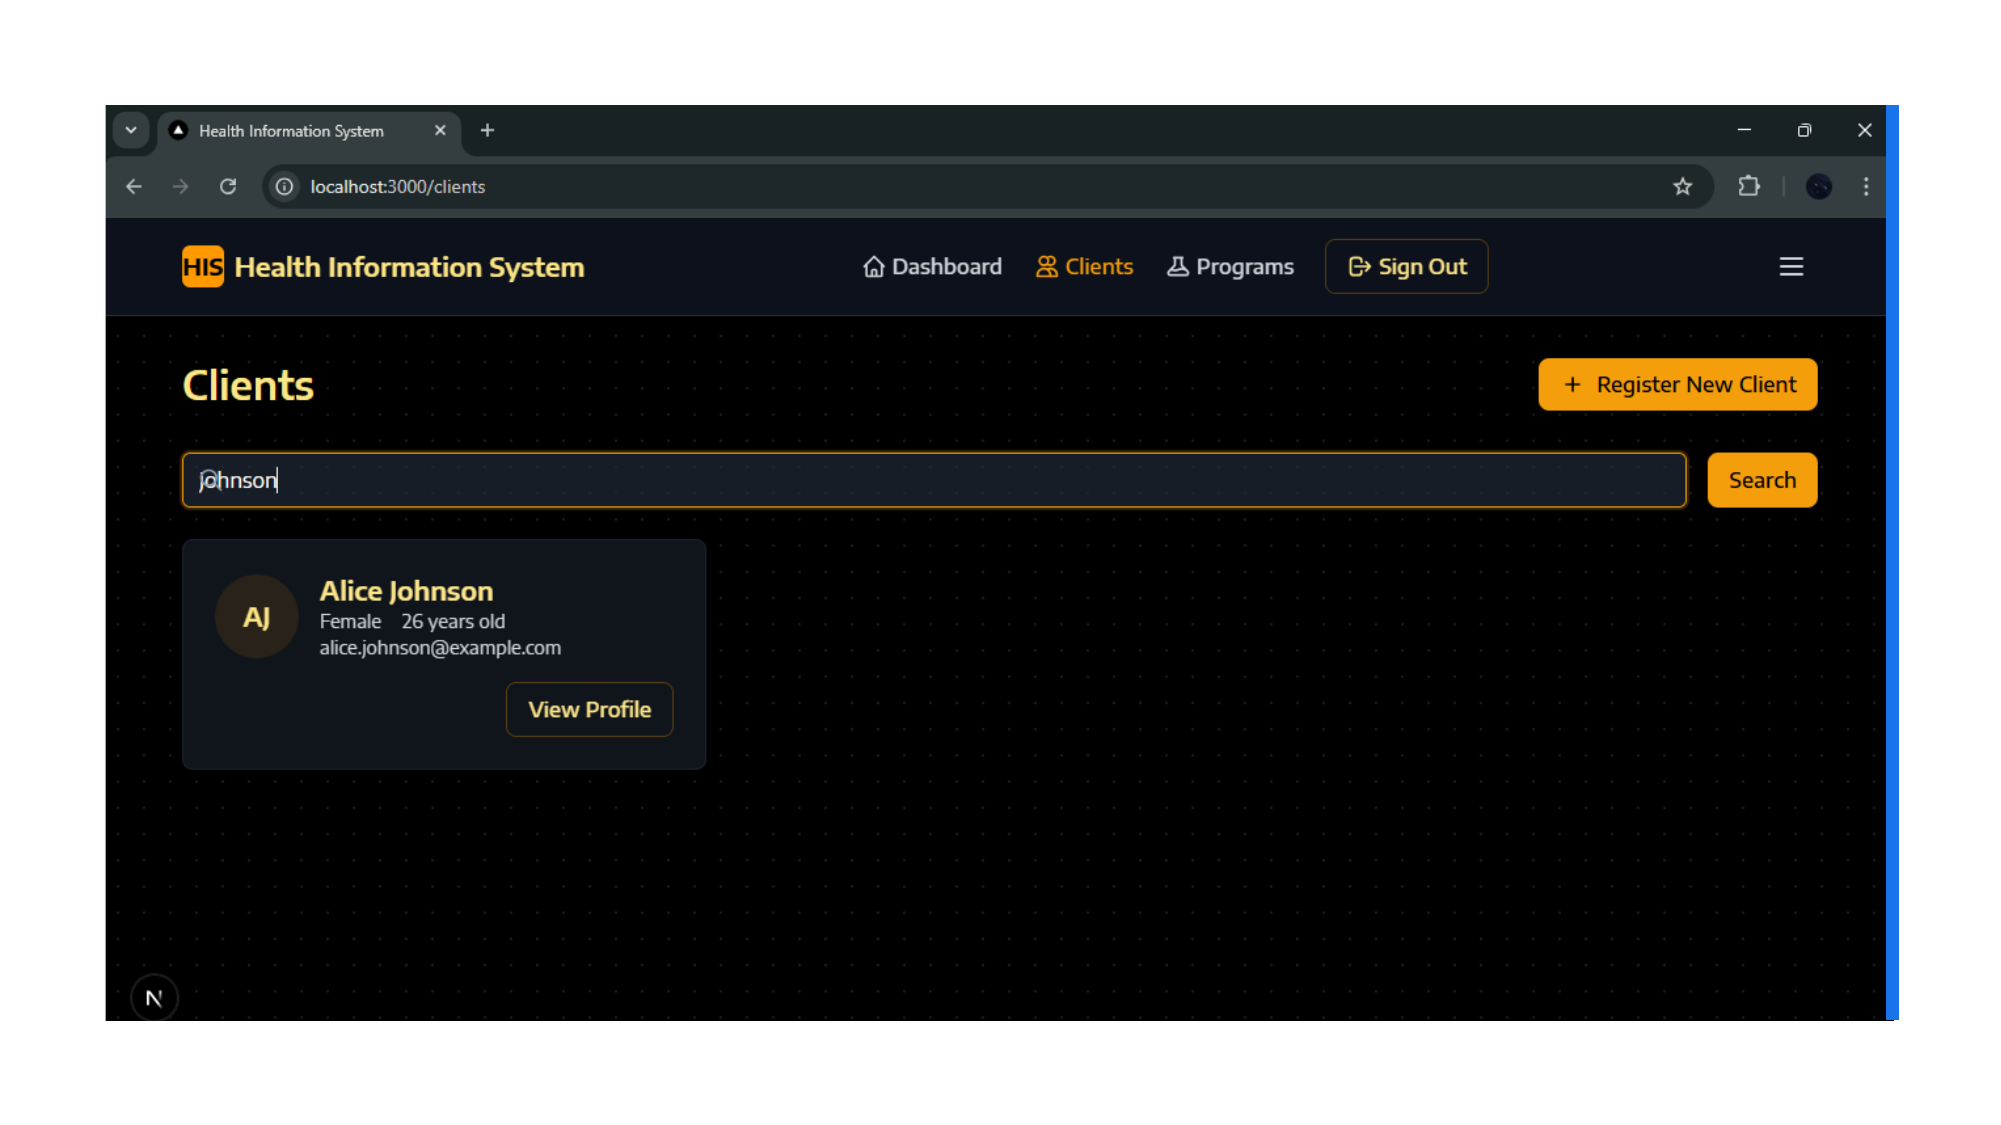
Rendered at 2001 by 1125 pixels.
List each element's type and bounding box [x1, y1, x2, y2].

text_box [0, 0, 2000, 1125]
list [105, 105, 1892, 1021]
